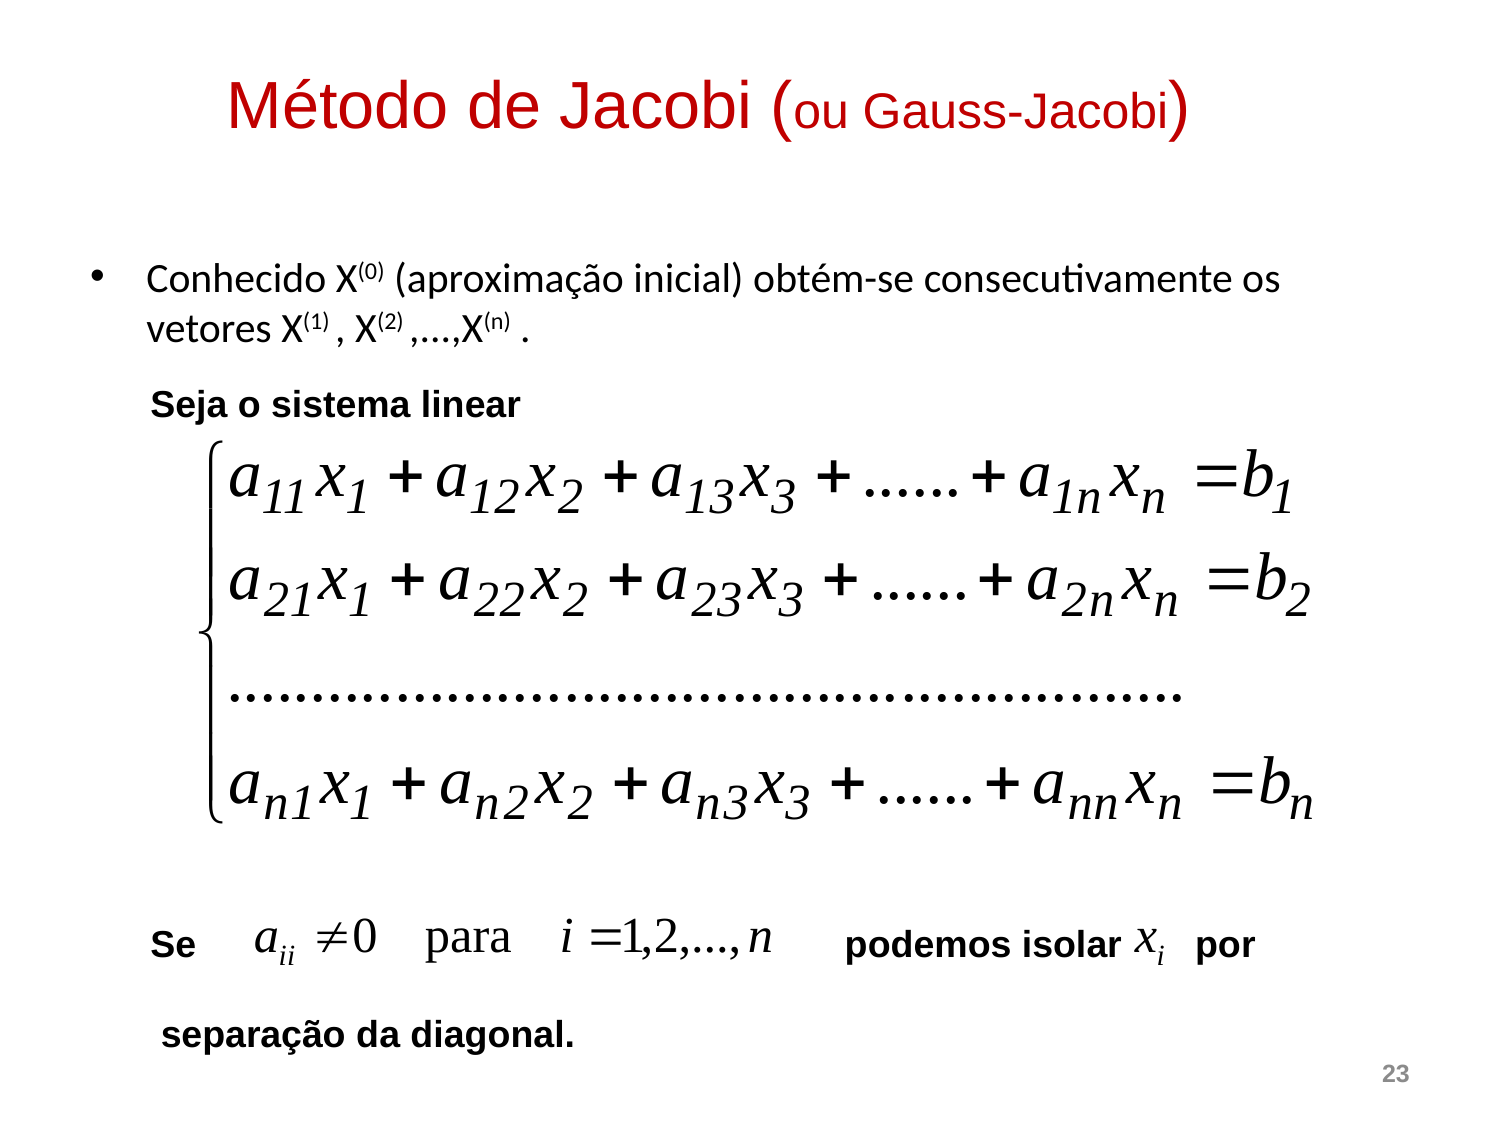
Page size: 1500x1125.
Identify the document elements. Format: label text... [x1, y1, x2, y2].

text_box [245, 902, 781, 979]
text_box Seja o sistema linear Se podemos isolar por separação da diagonal. [135, 373, 1400, 1063]
list Conhecido X(0) (aproximação inicial) obtém-se consecutivamente os vetores X(1) , X(2) ,...,X(n) . [75, 242, 1425, 374]
text_box Método de Jacobi (ou Gauss-Jacobi) [88, 54, 1329, 150]
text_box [187, 433, 1327, 833]
slide_number 23 [1074, 1042, 1425, 1103]
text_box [1124, 902, 1176, 979]
